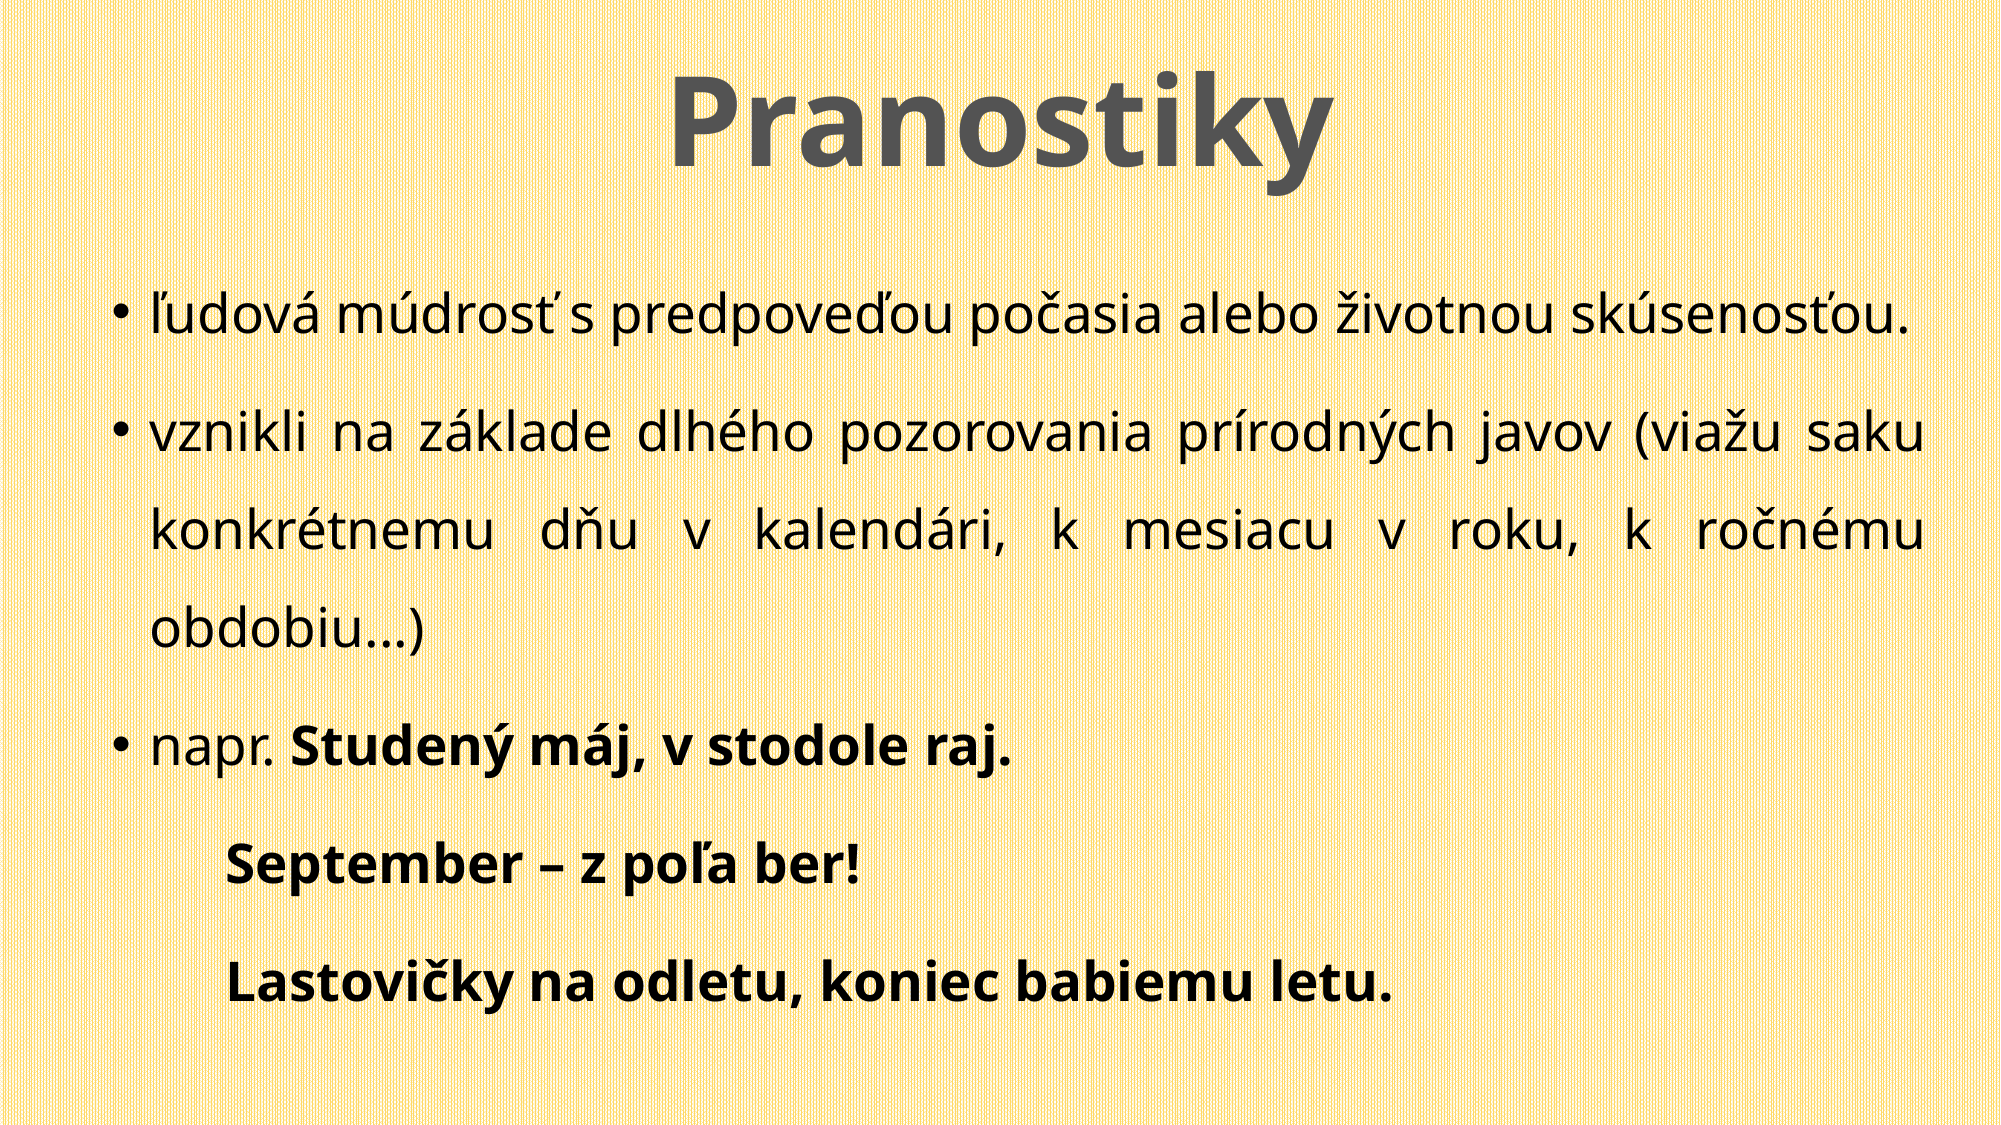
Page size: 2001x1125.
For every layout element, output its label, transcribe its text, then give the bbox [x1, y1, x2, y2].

title Pranostiky [137, 17, 1863, 235]
list ľudová múdrosť s predpoveďou počasia alebo životnou skúsenosťou. vznikli na základe dlhého pozorovania prírodných javov (viažu saku konkrétnemu dňu v kalendári, k mesiacu v roku, k ročnému obdobiu...) napr. Studený máj, v stodole raj. September – z poľa ber! Lastovičky na odletu, koniec babiemu letu. [96, 238, 1943, 1100]
